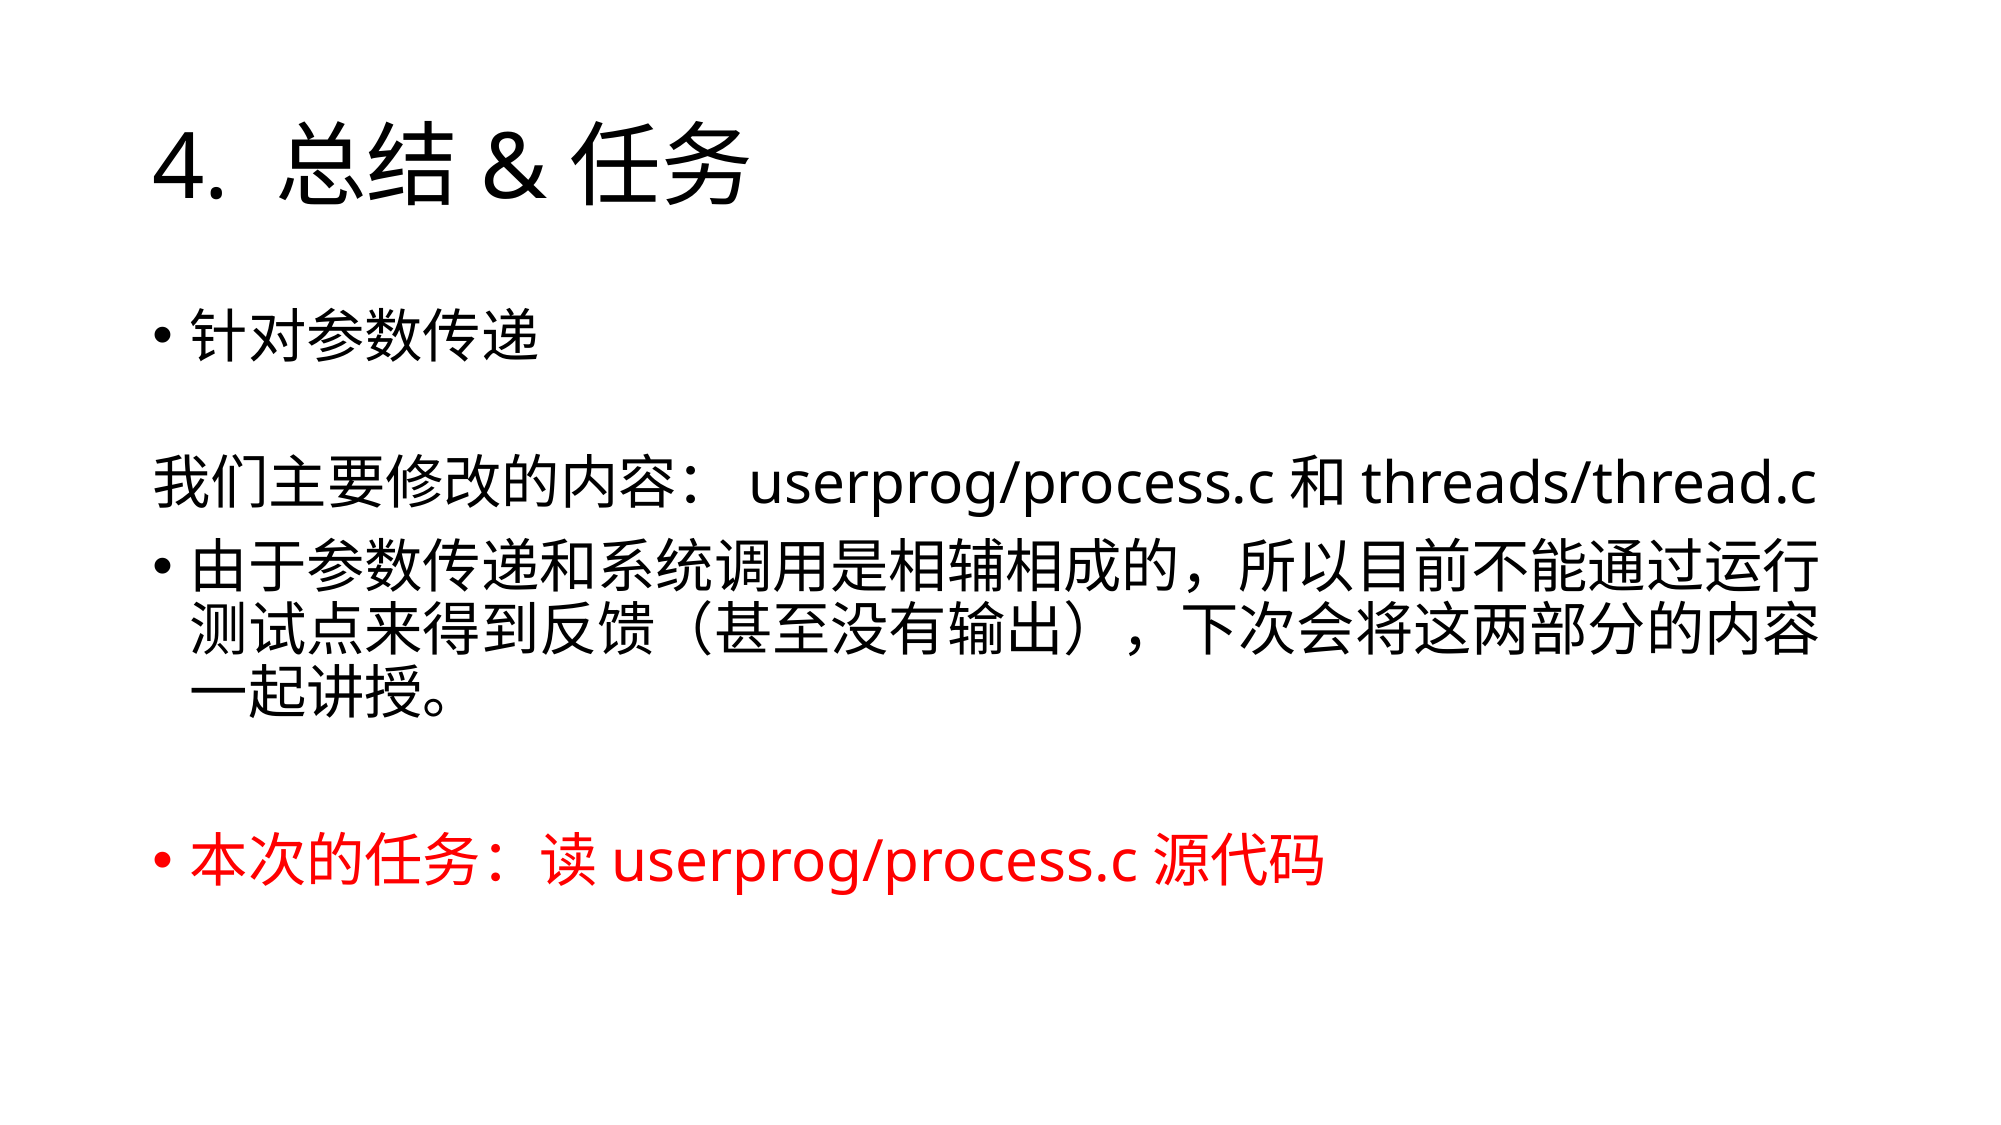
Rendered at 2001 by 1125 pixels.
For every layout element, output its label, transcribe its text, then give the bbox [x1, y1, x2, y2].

title 4. 总结&任务 [137, 59, 1863, 278]
list 针对参数传递 我们主要修改的内容：userprog/process.c和threads/thread.c 由于参数传递和系统调用是相辅相成的，所以目前不能通过运行测试点来得到反馈（甚至没有输出），下次会将这两部分的内容一起讲授。 本次的任务：读userprog/process.c源代码 [137, 299, 1863, 1014]
